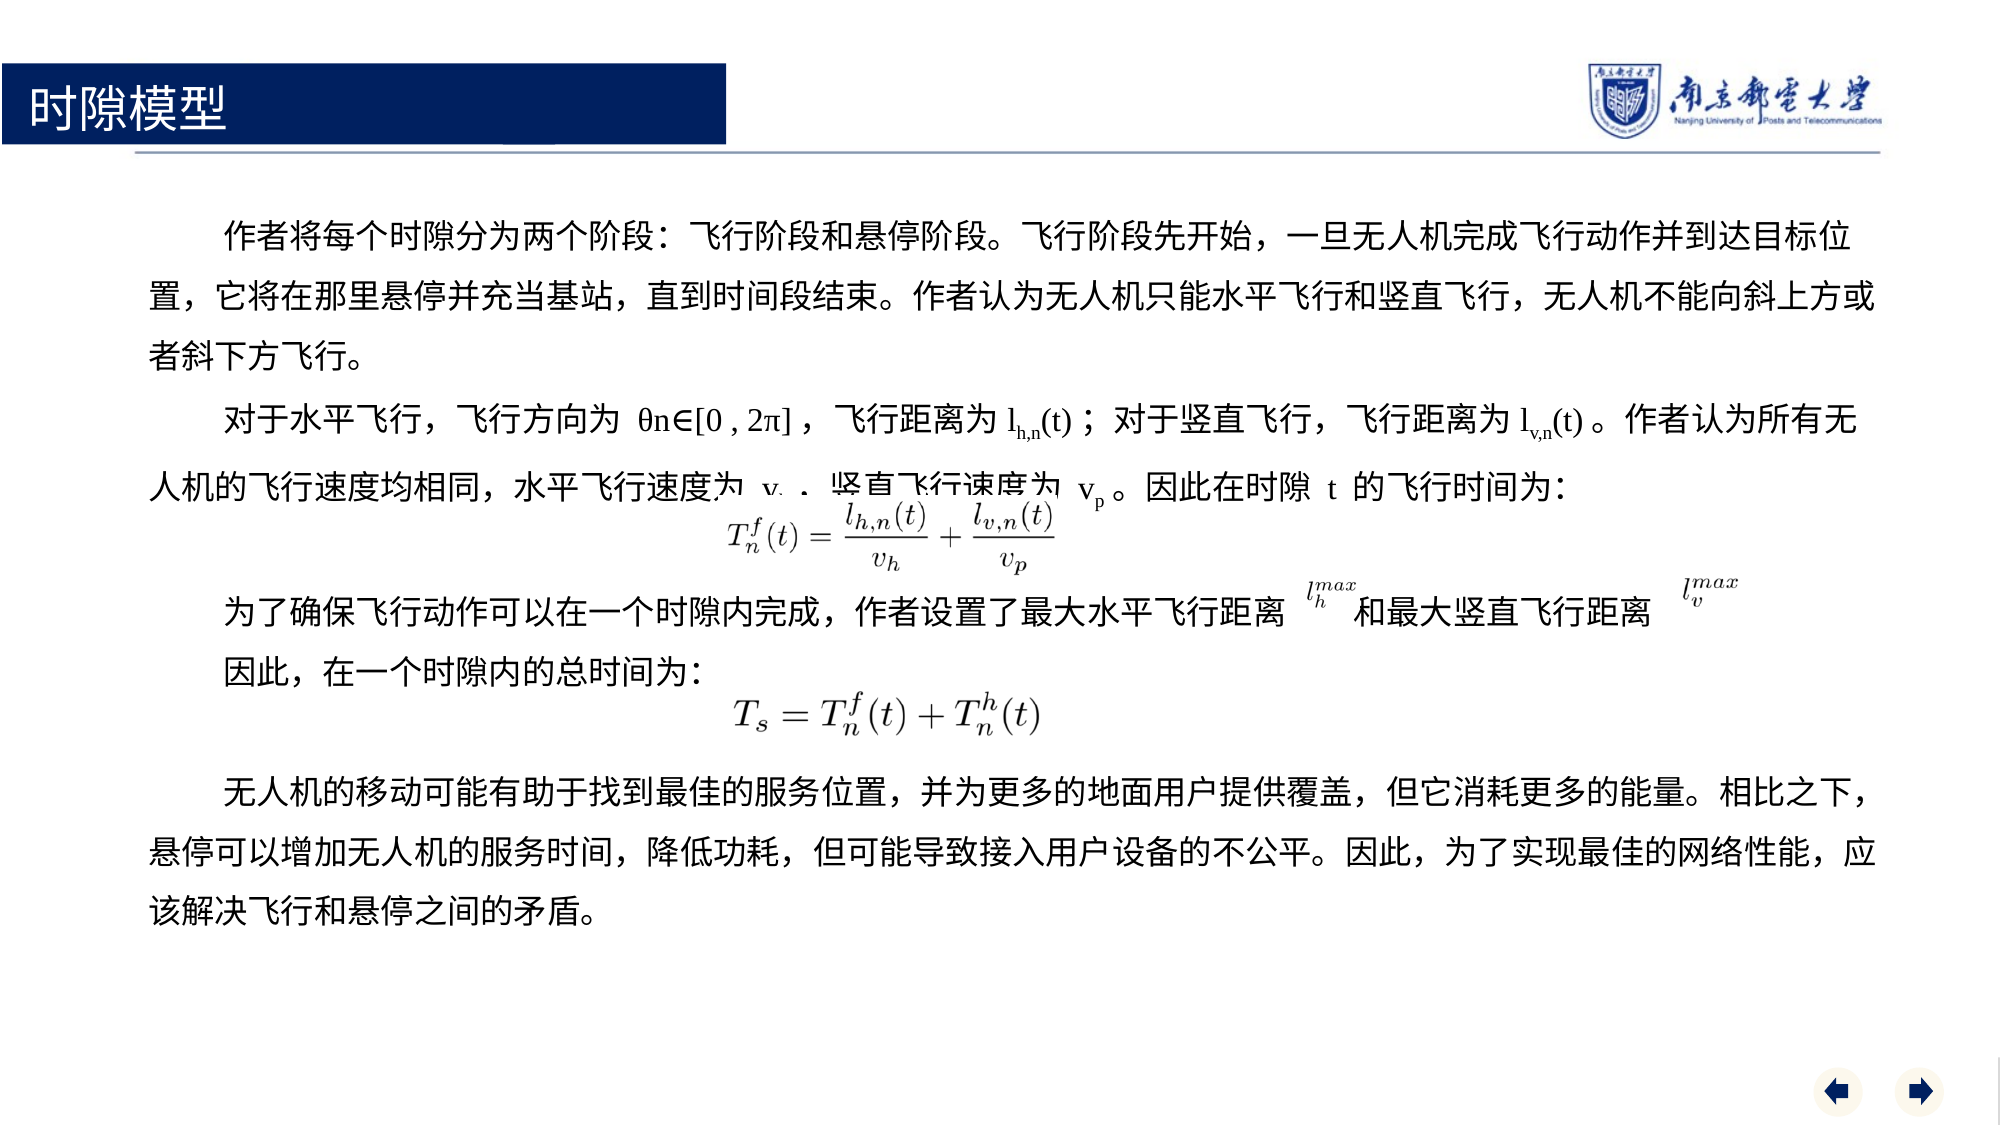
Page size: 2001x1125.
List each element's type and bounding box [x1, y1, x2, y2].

picture [0, 0, 1998, 1125]
text_box [1894, 1067, 1944, 1117]
text_box [2, 63, 729, 146]
text_box [1813, 1067, 1863, 1117]
